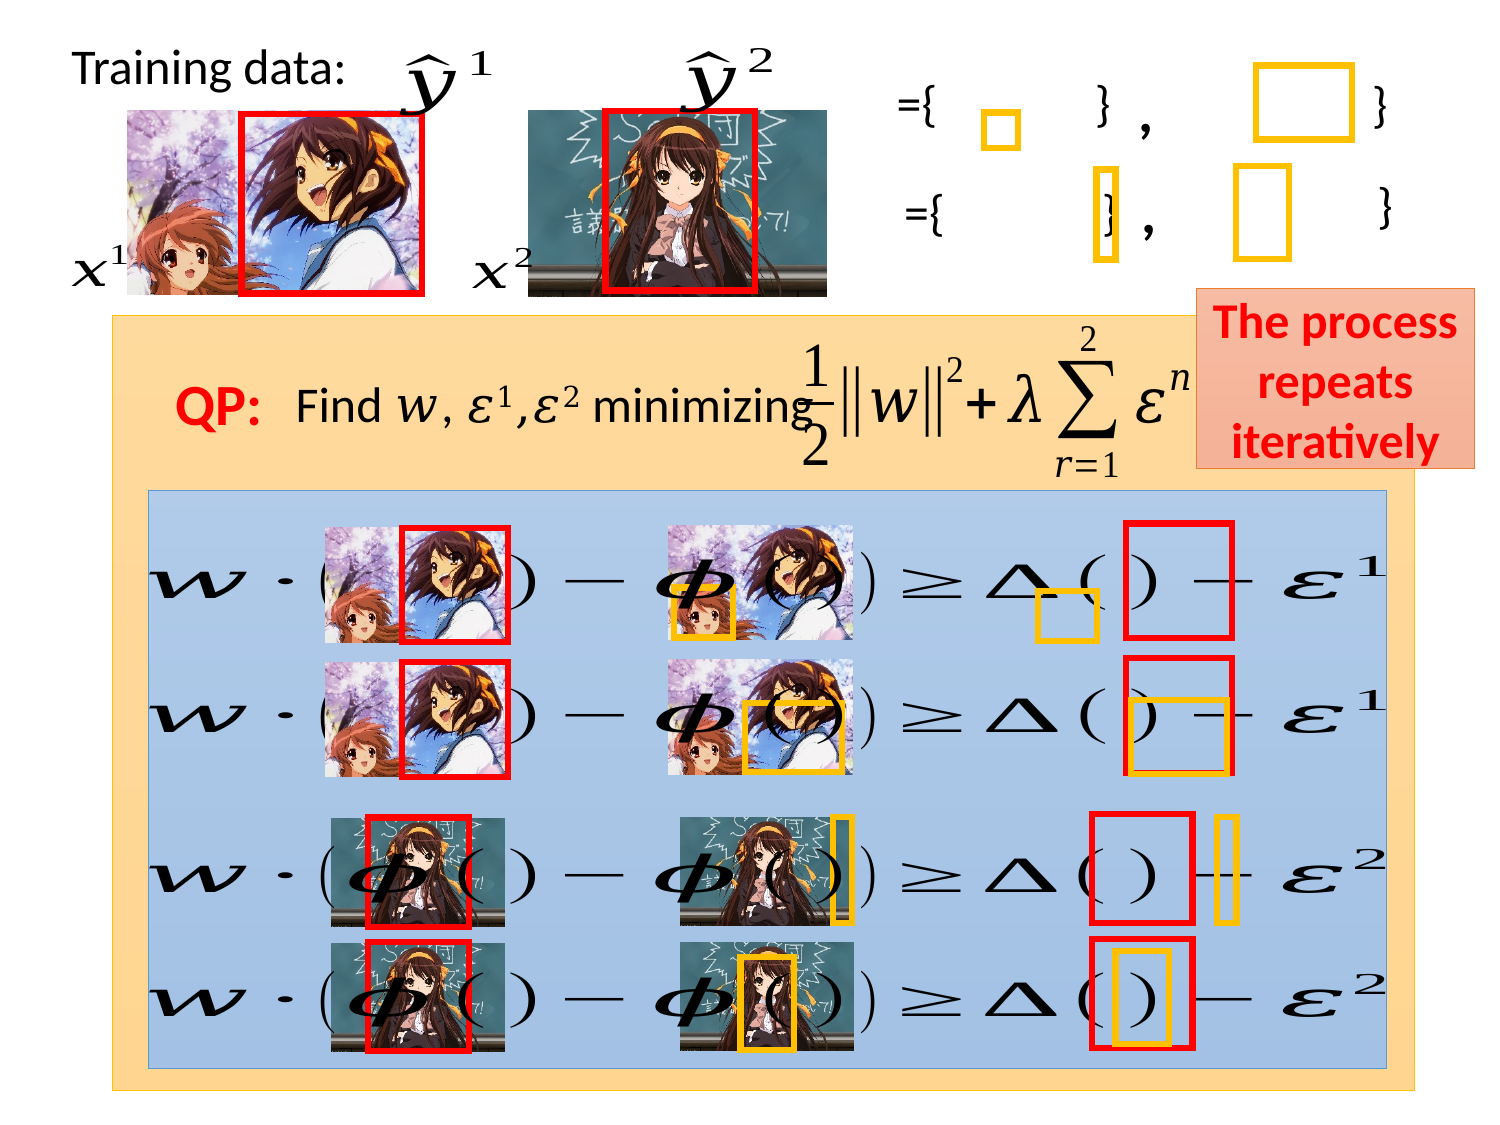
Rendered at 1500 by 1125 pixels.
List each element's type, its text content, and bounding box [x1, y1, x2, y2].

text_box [668, 659, 853, 775]
text_box [1235, 165, 1290, 260]
text_box The process repeats iteratively [1196, 288, 1475, 469]
text_box [1115, 950, 1170, 1045]
text_box [1125, 522, 1233, 639]
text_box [679, 816, 854, 926]
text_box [852, 63, 1156, 148]
text_box [112, 315, 1415, 1091]
picture [679, 942, 854, 1051]
text_box [148, 490, 1387, 1069]
text_box } [1357, 65, 1403, 140]
text_box [1125, 657, 1233, 774]
text_box [1091, 938, 1194, 1049]
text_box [668, 525, 853, 640]
picture [127, 110, 422, 295]
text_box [325, 527, 510, 643]
text_box } [1362, 166, 1408, 241]
text_box , [1126, 167, 1181, 253]
text_box Find 𝑤, 𝜀1,𝜀2 minimizing [299, 365, 1196, 440]
text_box [1255, 64, 1353, 140]
text_box [1096, 168, 1117, 260]
text_box [1091, 813, 1194, 924]
text_box QP: [139, 360, 299, 445]
text_box Training data: [56, 27, 414, 102]
picture [528, 110, 827, 297]
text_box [325, 662, 510, 777]
text_box [1130, 699, 1228, 775]
text_box [1037, 590, 1098, 642]
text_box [331, 817, 505, 927]
text_box [1216, 816, 1237, 924]
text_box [331, 942, 505, 1052]
text_box , [1123, 66, 1179, 152]
